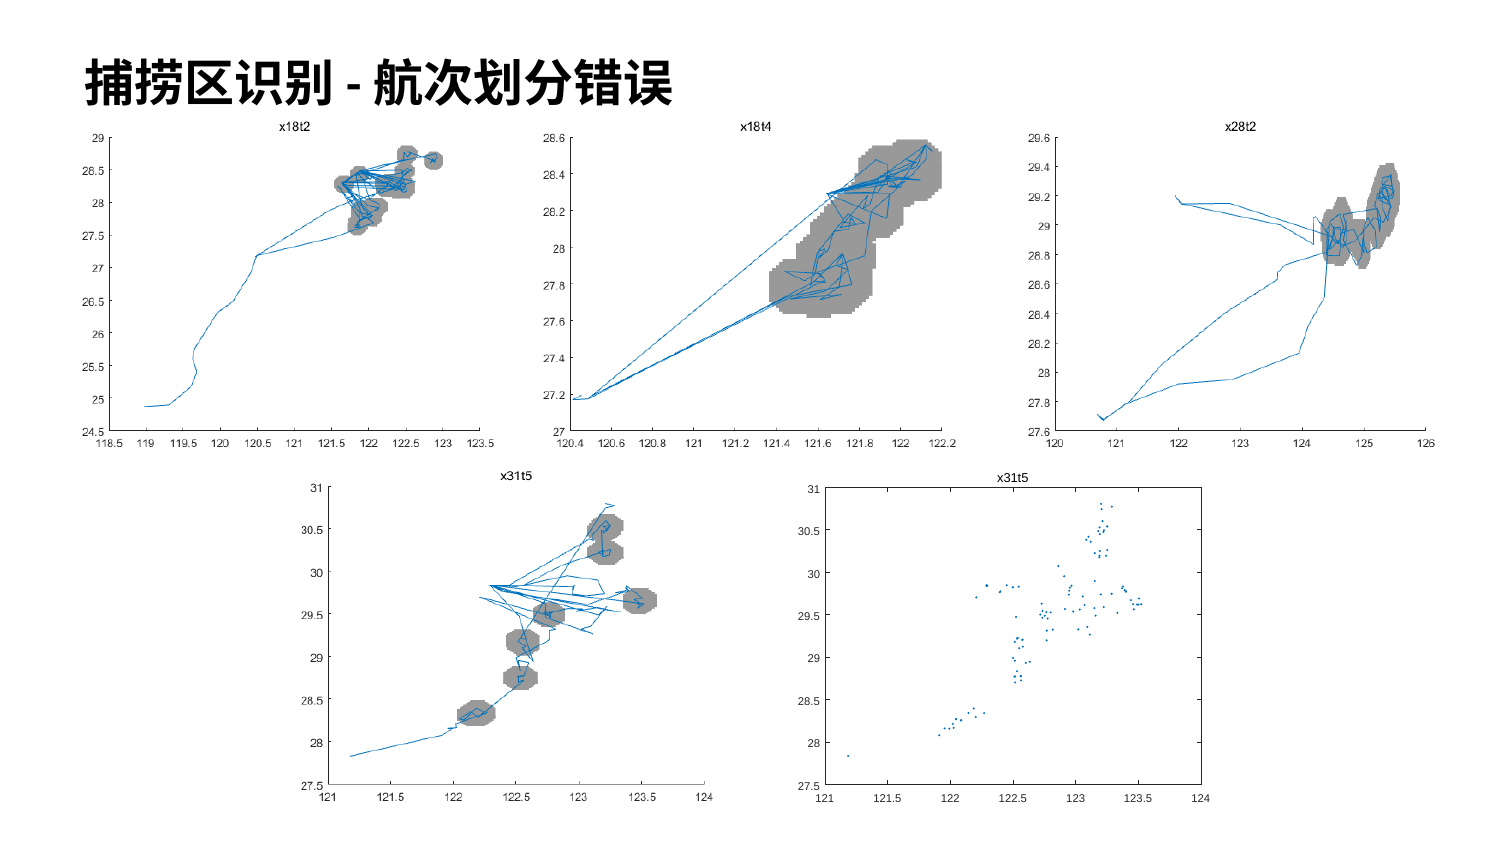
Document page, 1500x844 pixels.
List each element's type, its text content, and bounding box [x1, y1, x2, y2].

text_box 捕捞区识别-航次划分错误 [69, 43, 689, 108]
picture [46, 110, 1471, 824]
